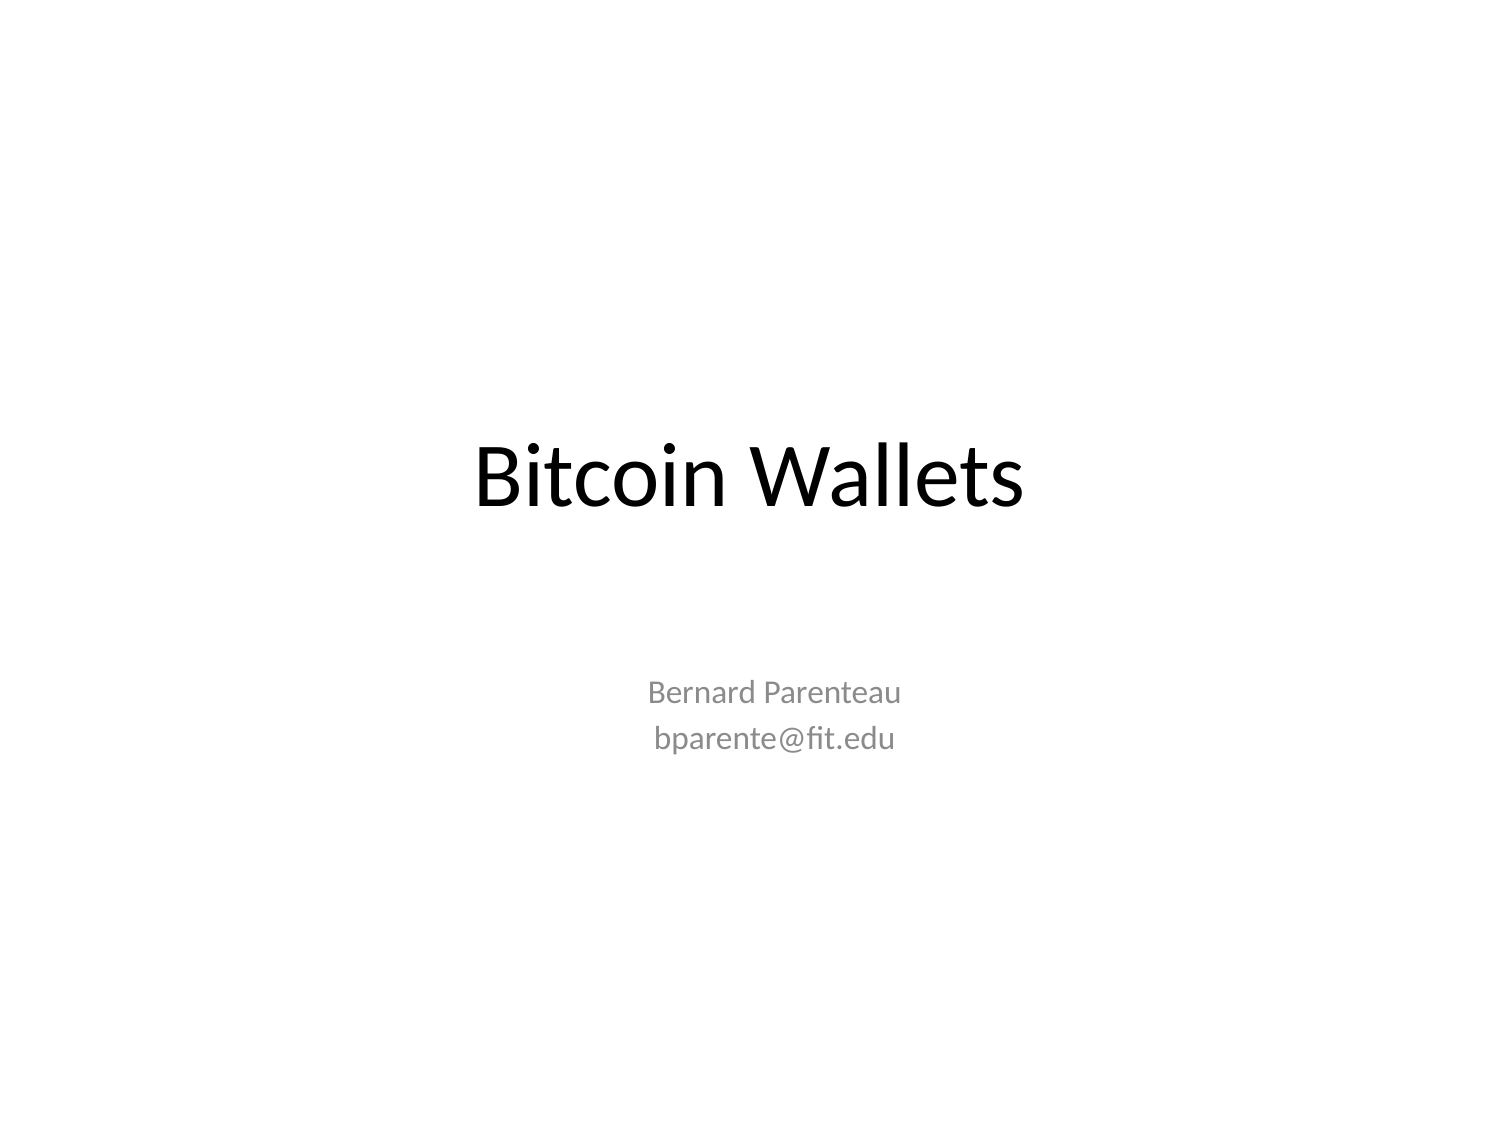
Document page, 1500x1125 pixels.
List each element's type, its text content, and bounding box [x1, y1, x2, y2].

subtitle [225, 637, 1275, 925]
text_box Bernard Parenteau bparente@fit.edu [249, 662, 1300, 950]
title Bitcoin Wallets [112, 349, 1388, 591]
